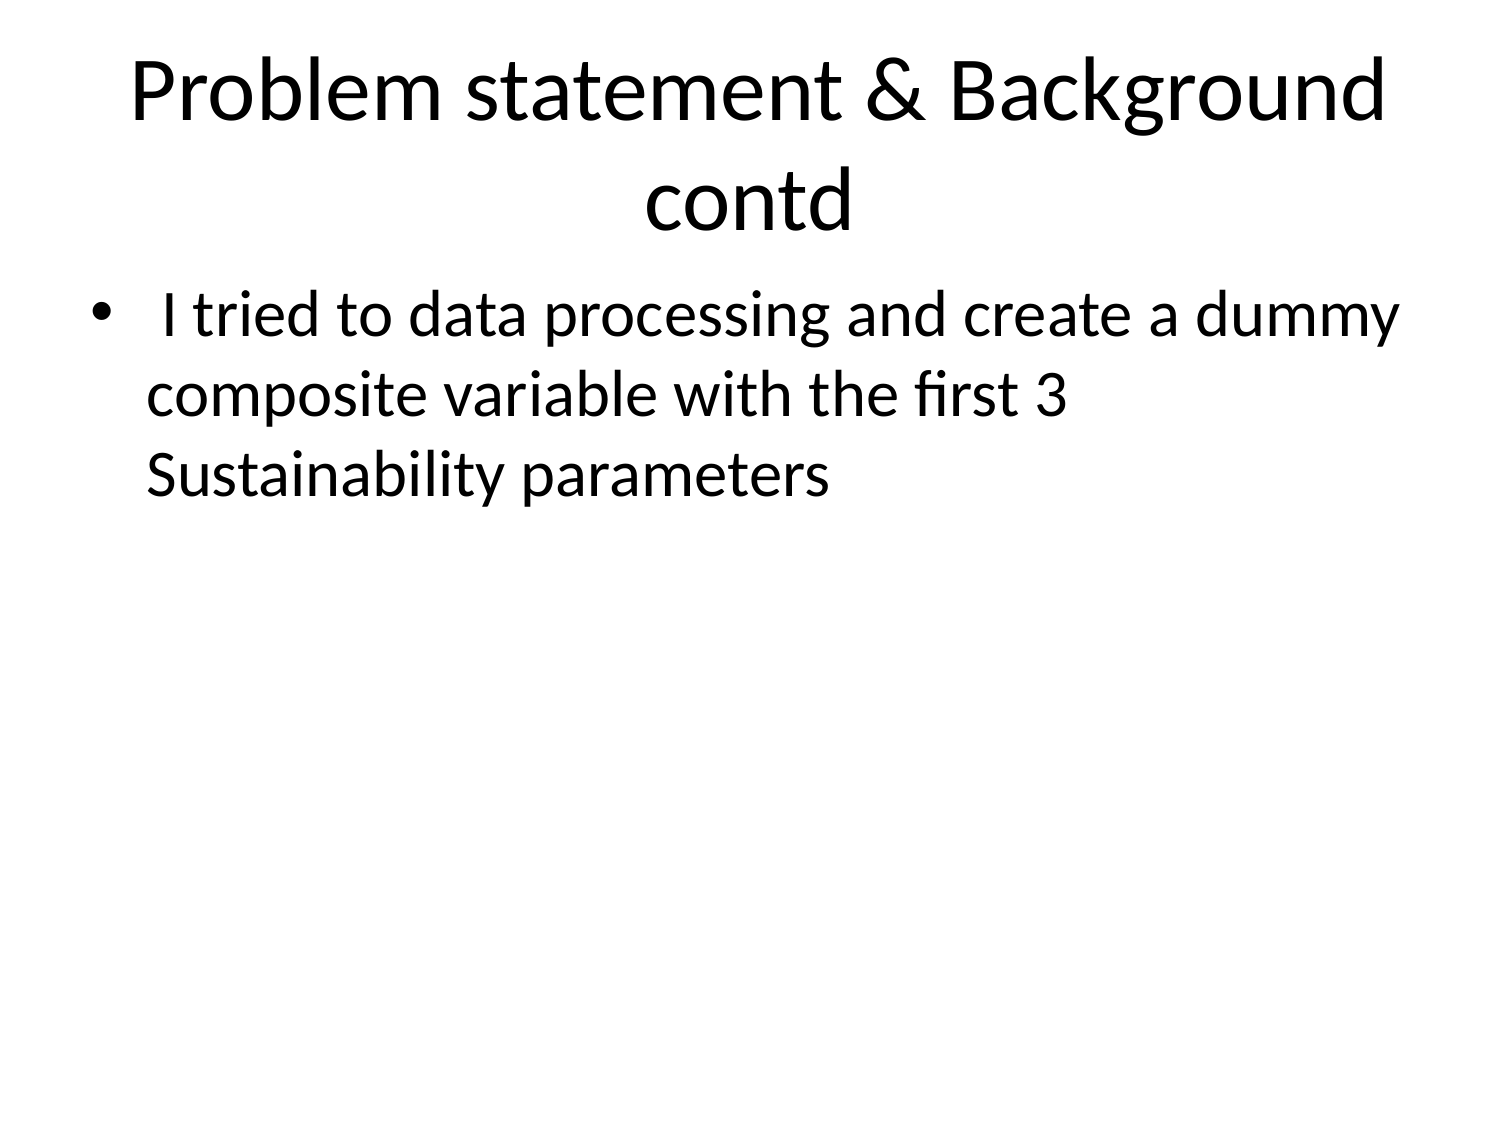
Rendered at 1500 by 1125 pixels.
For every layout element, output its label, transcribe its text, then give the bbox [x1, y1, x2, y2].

title Problem statement & Background contd [75, 45, 1425, 233]
list I tried to data processing and create a dummy composite variable with the first 3 Sustainability parameters [75, 262, 1425, 1005]
